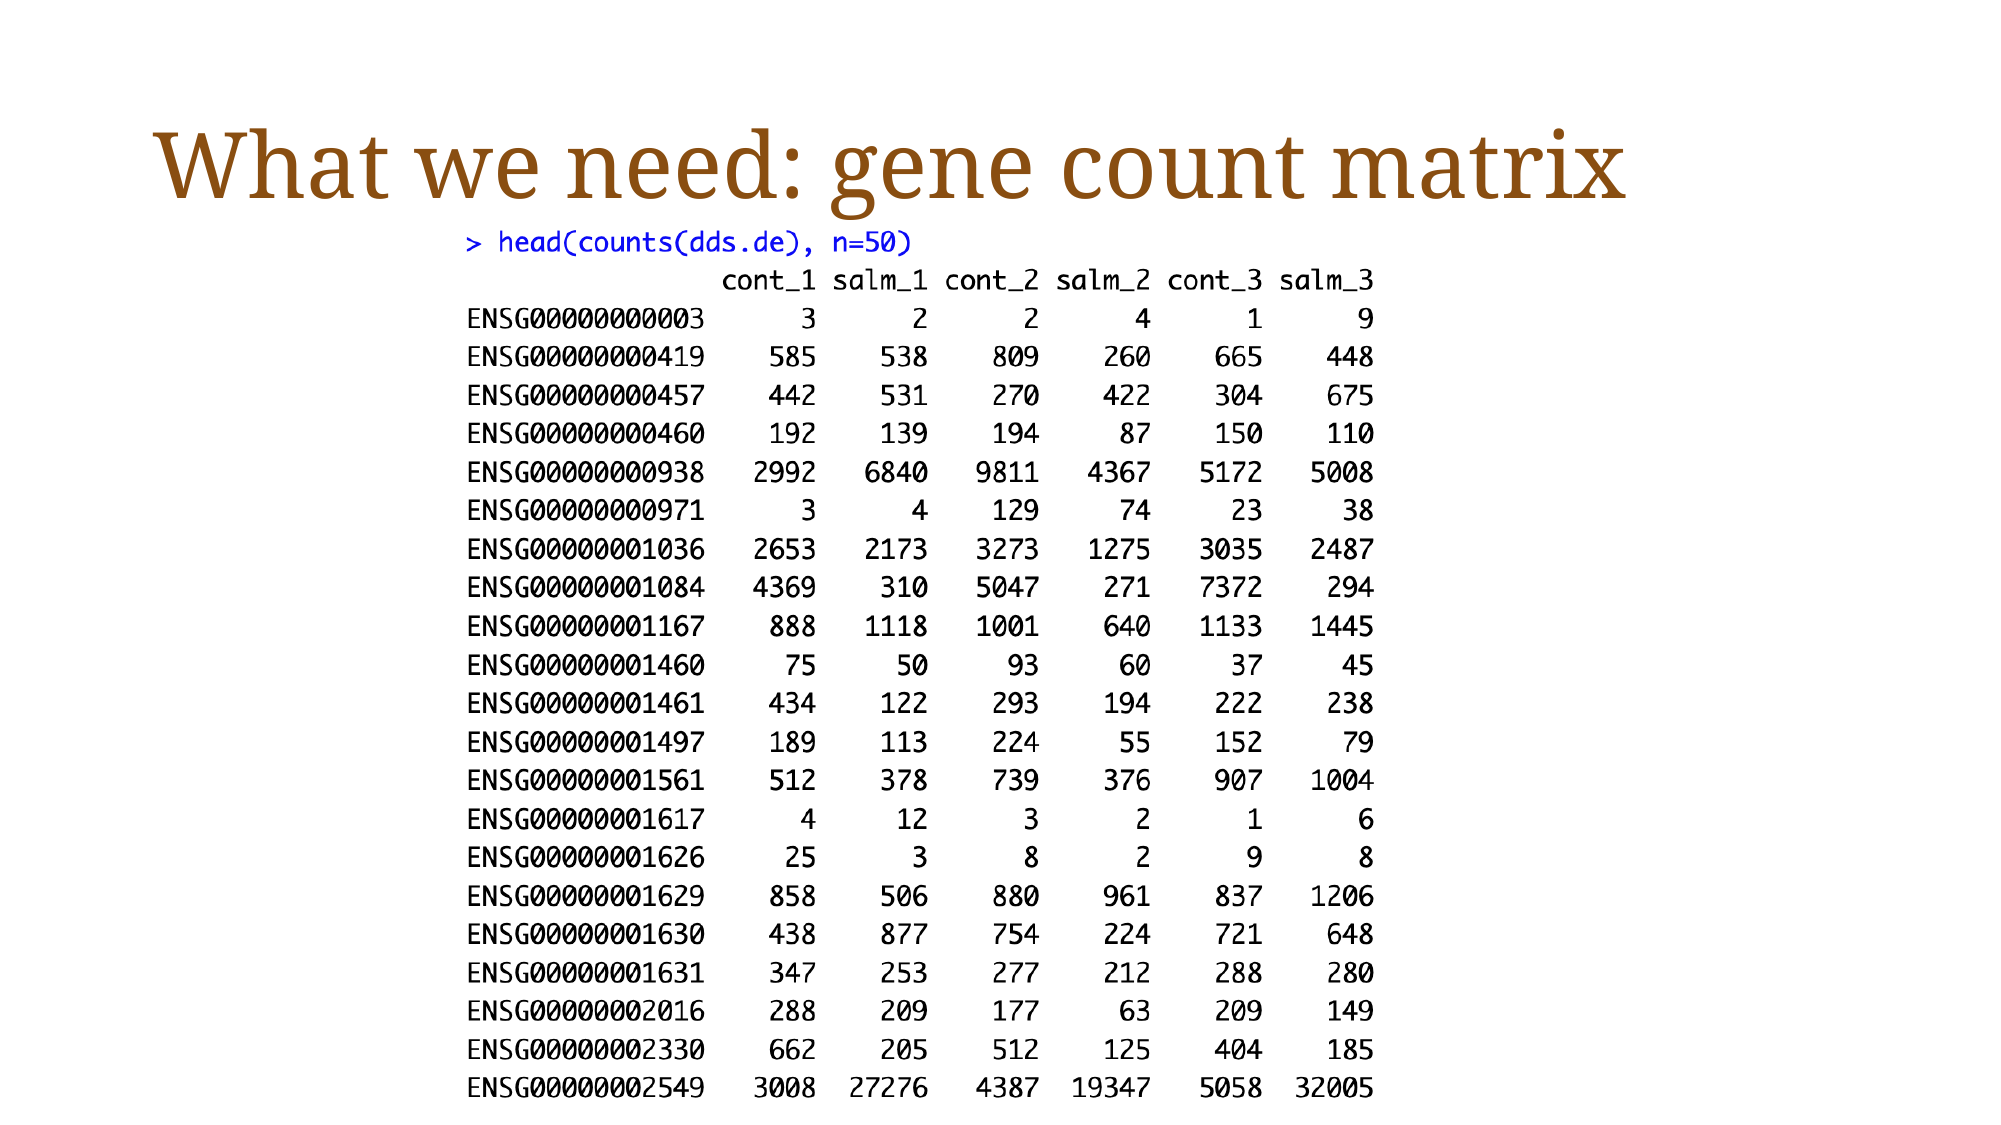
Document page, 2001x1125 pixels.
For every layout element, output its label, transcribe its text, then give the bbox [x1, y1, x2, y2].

title What we need: gene count matrix [137, 59, 1863, 278]
picture [462, 223, 1396, 1106]
